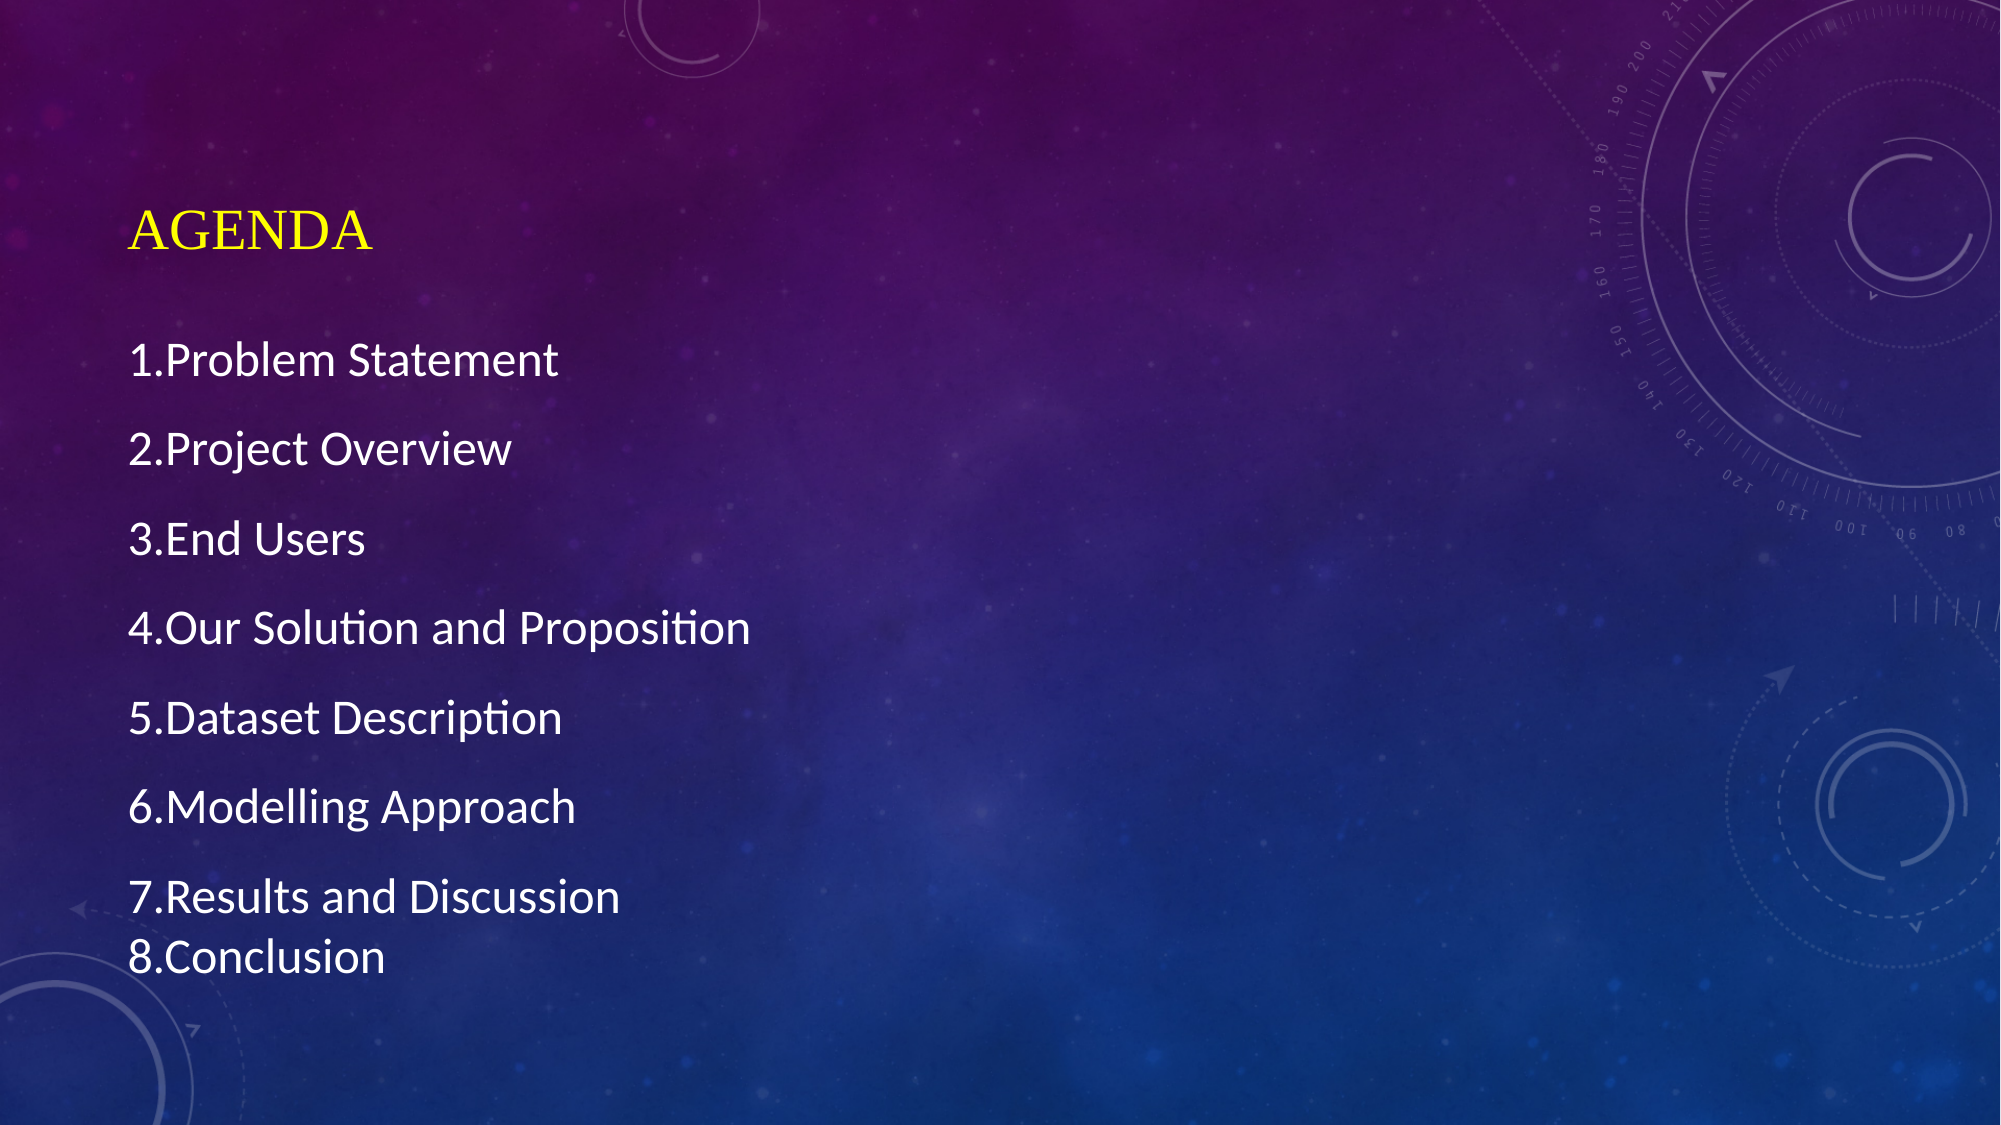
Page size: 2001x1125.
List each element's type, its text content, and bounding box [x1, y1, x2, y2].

list 1.Problem Statement 2.Project Overview 3.End Users 4.Our Solution and Proposition 5.Dataset Description 6.Modelling Approach 7.Results and Discussion 8.Conclusion [112, 265, 1775, 955]
title Agenda [112, 99, 1775, 265]
picture [0, 0, 2001, 1125]
